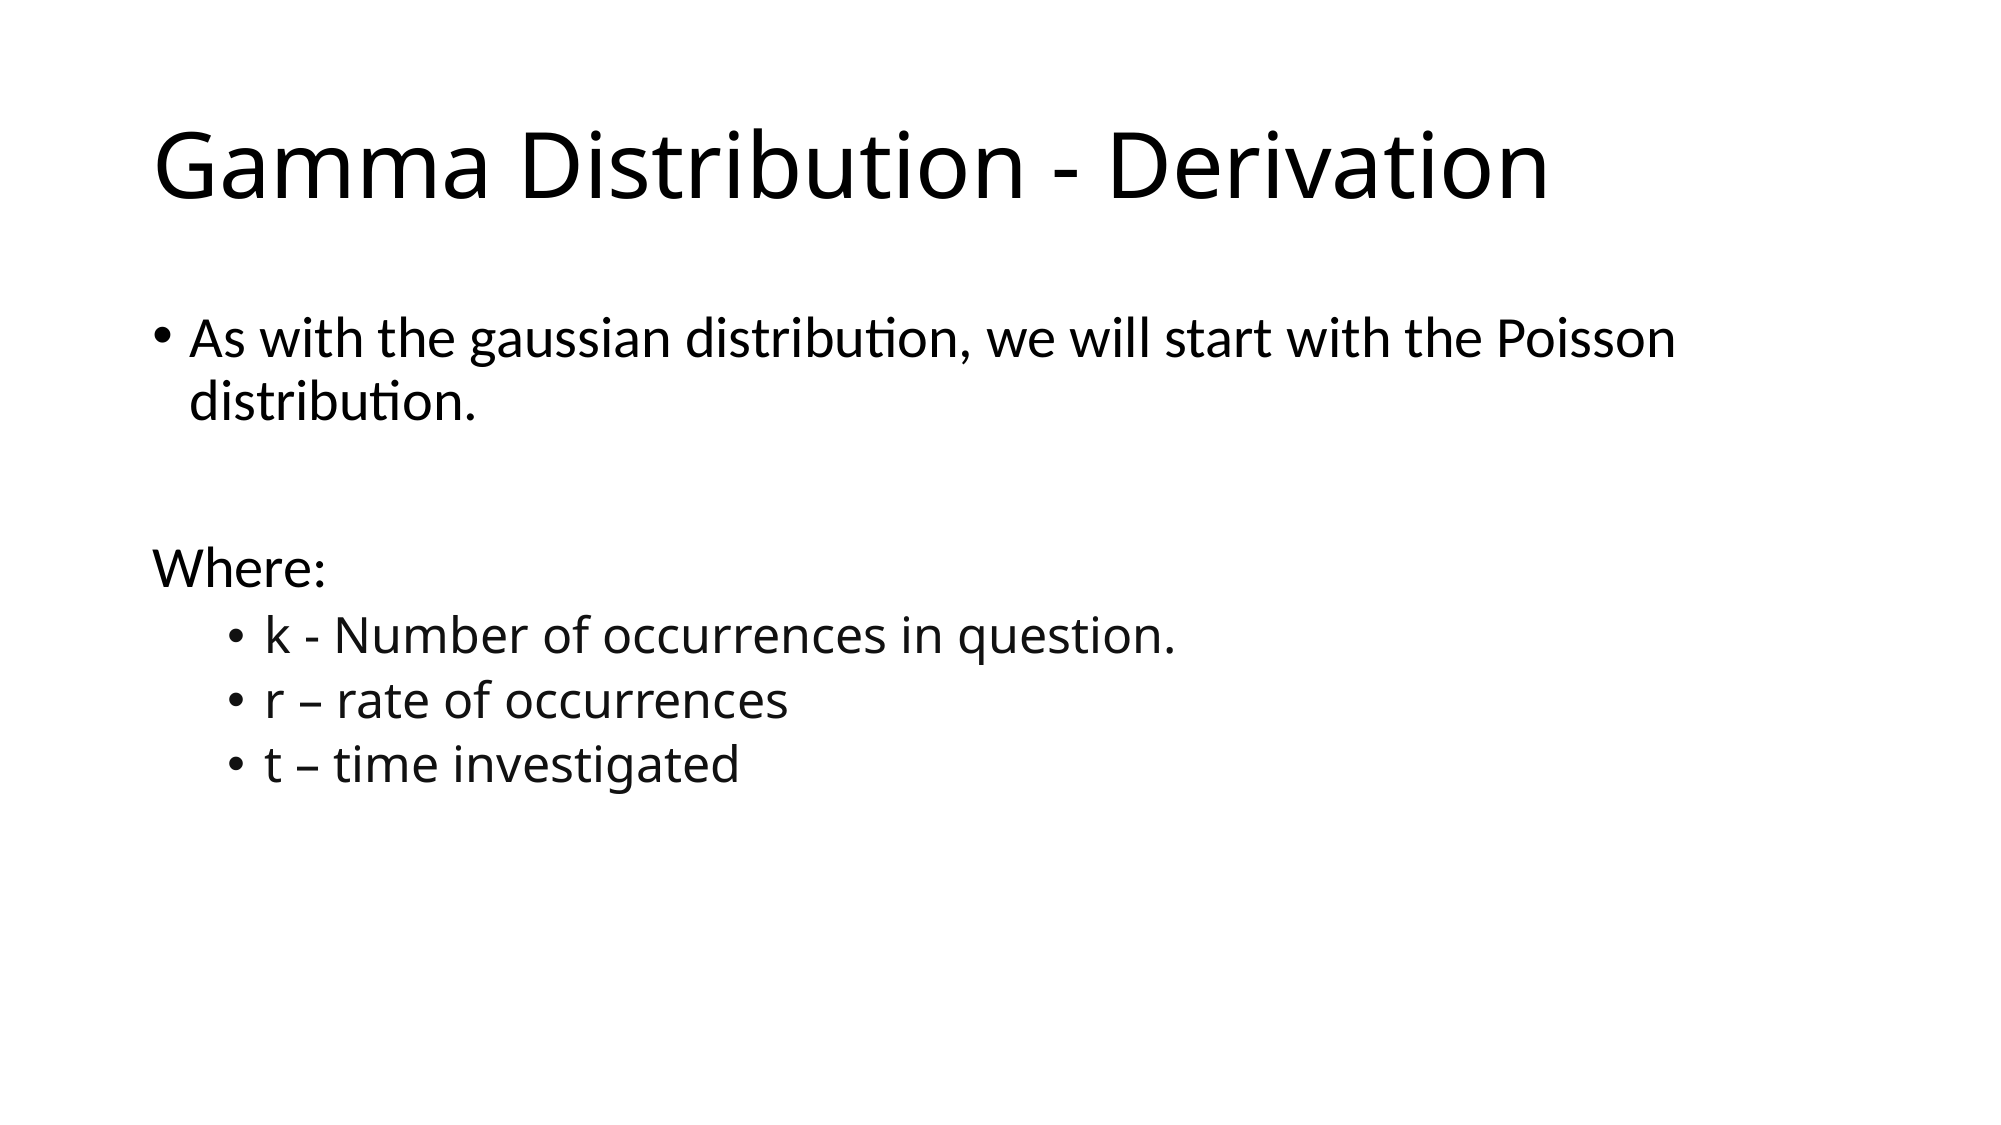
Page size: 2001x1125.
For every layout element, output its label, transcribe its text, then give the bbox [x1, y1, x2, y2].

title Gamma Distribution - Derivation [137, 59, 1863, 278]
